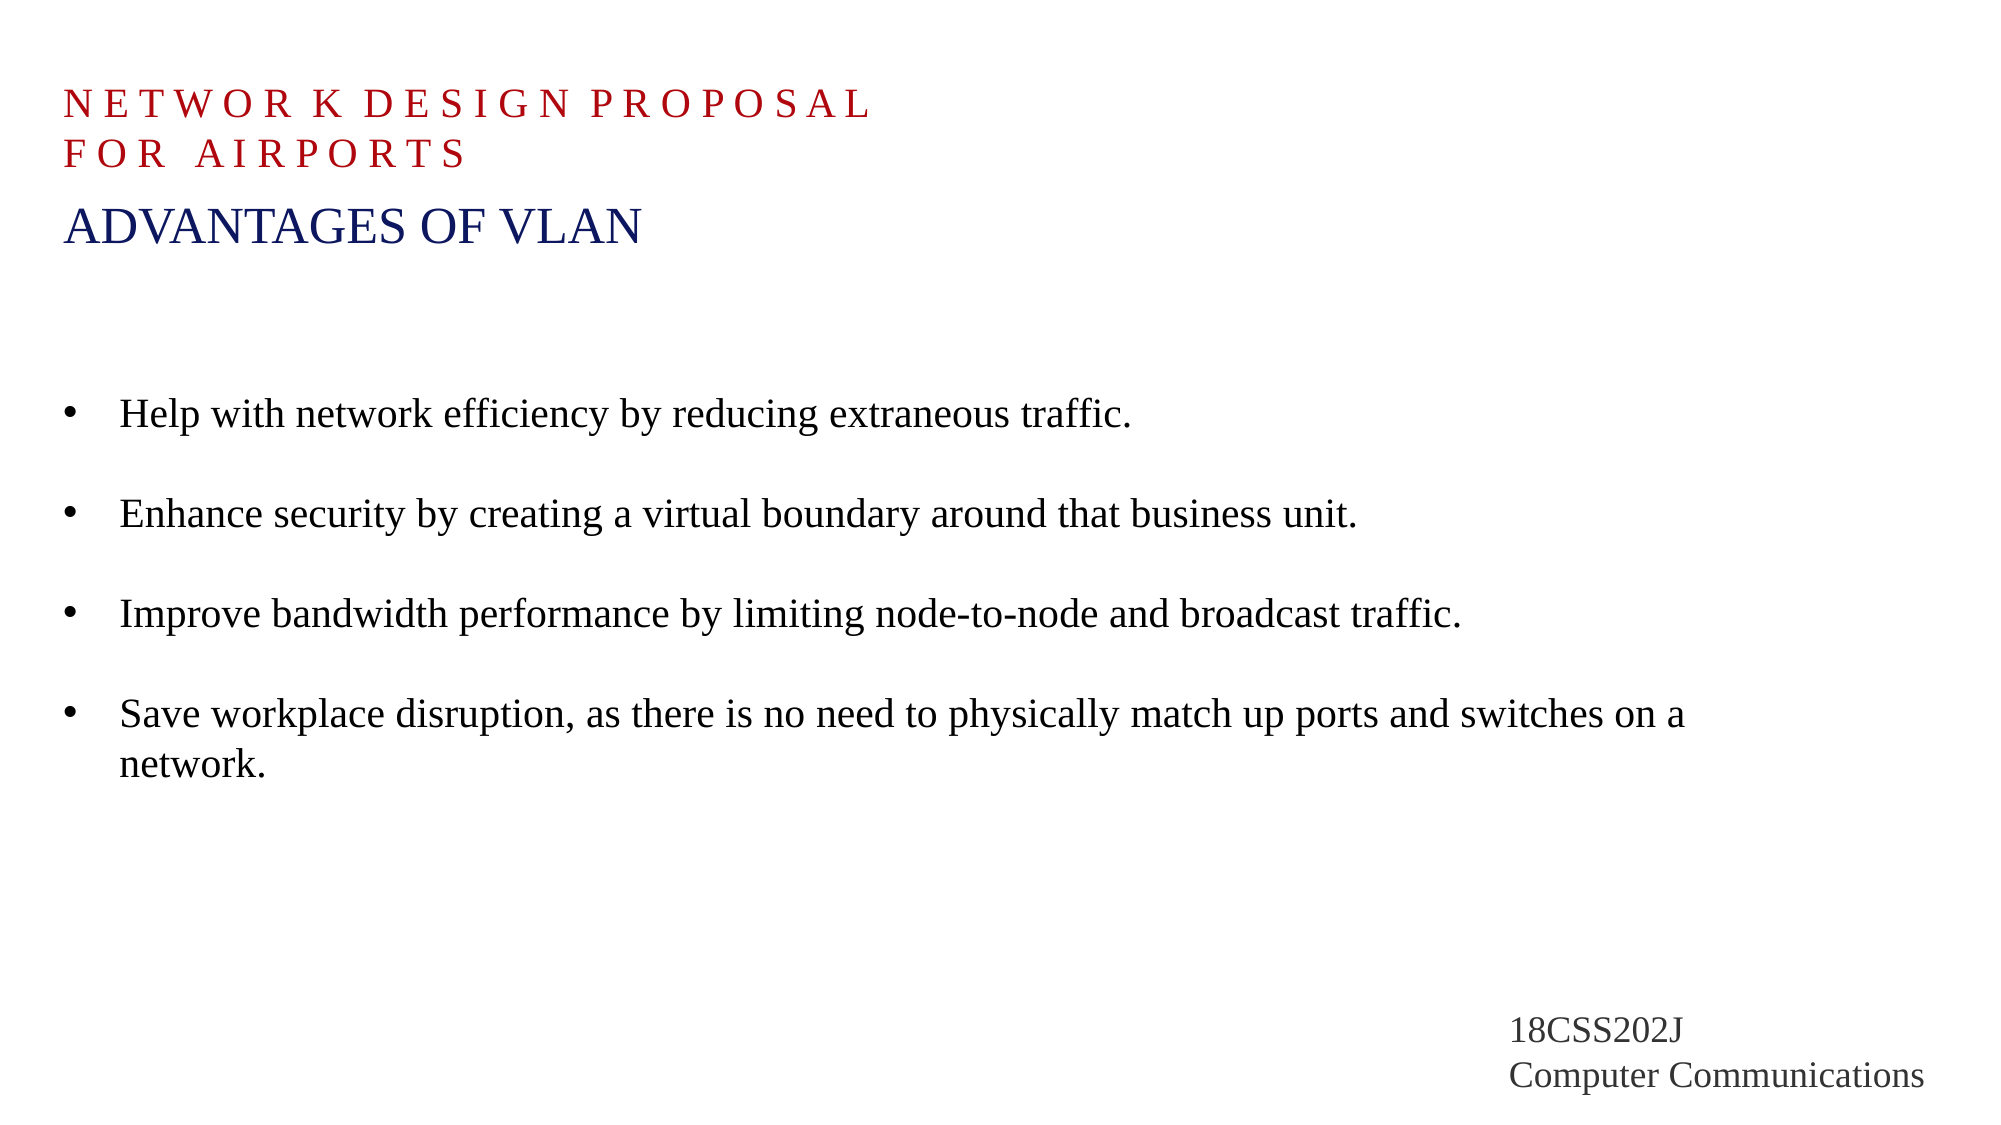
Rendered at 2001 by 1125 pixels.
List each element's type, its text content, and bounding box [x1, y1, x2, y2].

text_box 18CSS202J Computer Communications [1494, 997, 1941, 1103]
text_box N E T W O R K D E S I G N P R O P O S A L F O R A I R P O R T S [48, 67, 1377, 183]
text_box ADVANTAGES OF VLAN [48, 184, 999, 262]
text_box Help with network efficiency by reducing extraneous traffic. Enhance security by creating a virtual boundary around that business unit. Improve bandwidth performance by limiting node-to-node and broadcast traffic. Save workplace disruption, as there is no need to physically match up ports and switches on a network. [48, 378, 1831, 794]
